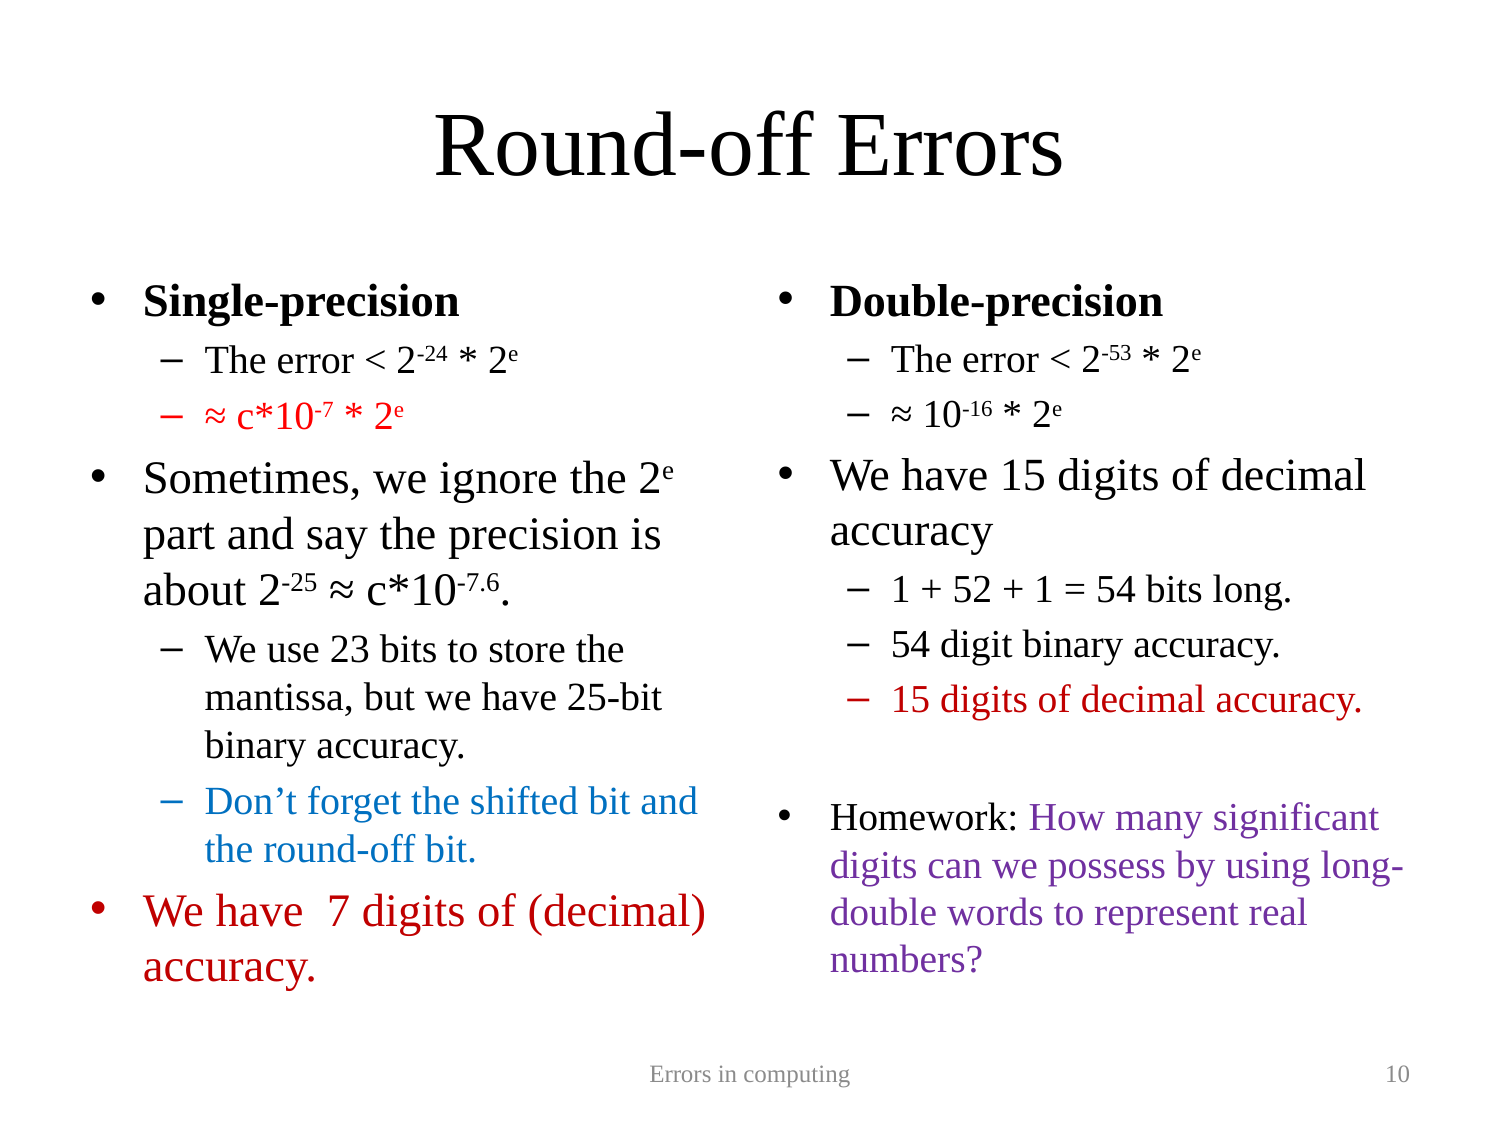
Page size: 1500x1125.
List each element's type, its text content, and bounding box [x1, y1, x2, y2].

footer Errors in computing [512, 1042, 988, 1103]
list Single-precision The error < 2-24 * 2e ≈ c*10-7 * 2e Sometimes, we ignore the 2e part and say the precision is about 2-25 ≈ c*10-7.6. We use 23 bits to store the mantissa, but we have 25-bit binary accuracy. Don’t forget the shifted bit and the round-off bit. We have 7 digits of (decimal) accuracy. [75, 262, 738, 1005]
slide_number 10 [1074, 1042, 1425, 1103]
list Double-precision The error < 2-53 * 2e ≈ 10-16 * 2e We have 15 digits of decimal accuracy 1 + 52 + 1 = 54 bits long. 54 digit binary accuracy. 15 digits of decimal accuracy. Homework: How many significant digits can we possess by using long-double words to represent real numbers? [762, 262, 1425, 1005]
title Round-off Errors [75, 45, 1425, 233]
